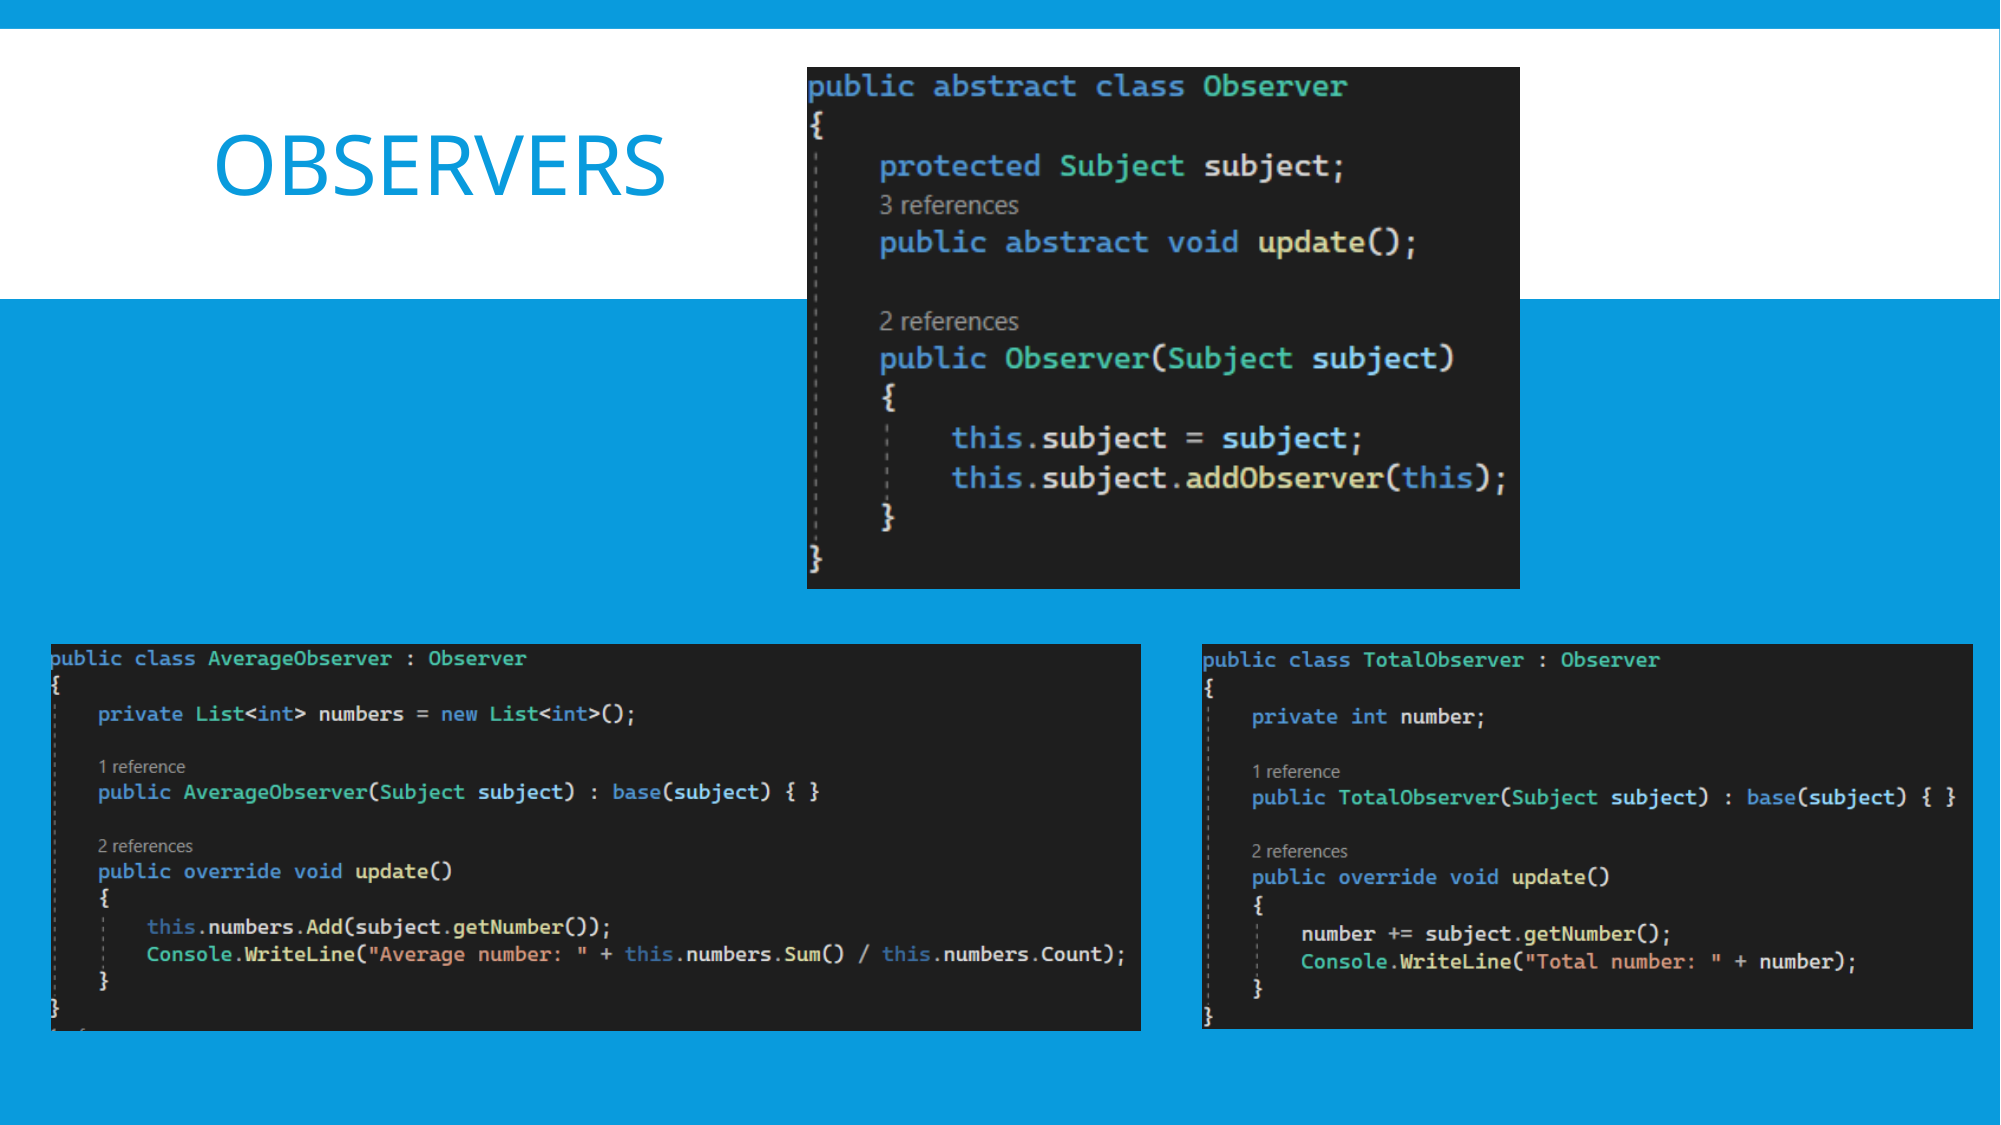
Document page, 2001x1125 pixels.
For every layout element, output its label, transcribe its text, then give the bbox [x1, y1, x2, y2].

title Observers [197, 46, 1803, 295]
picture [807, 67, 1520, 588]
picture [1203, 645, 1972, 1028]
picture [52, 645, 1140, 1030]
